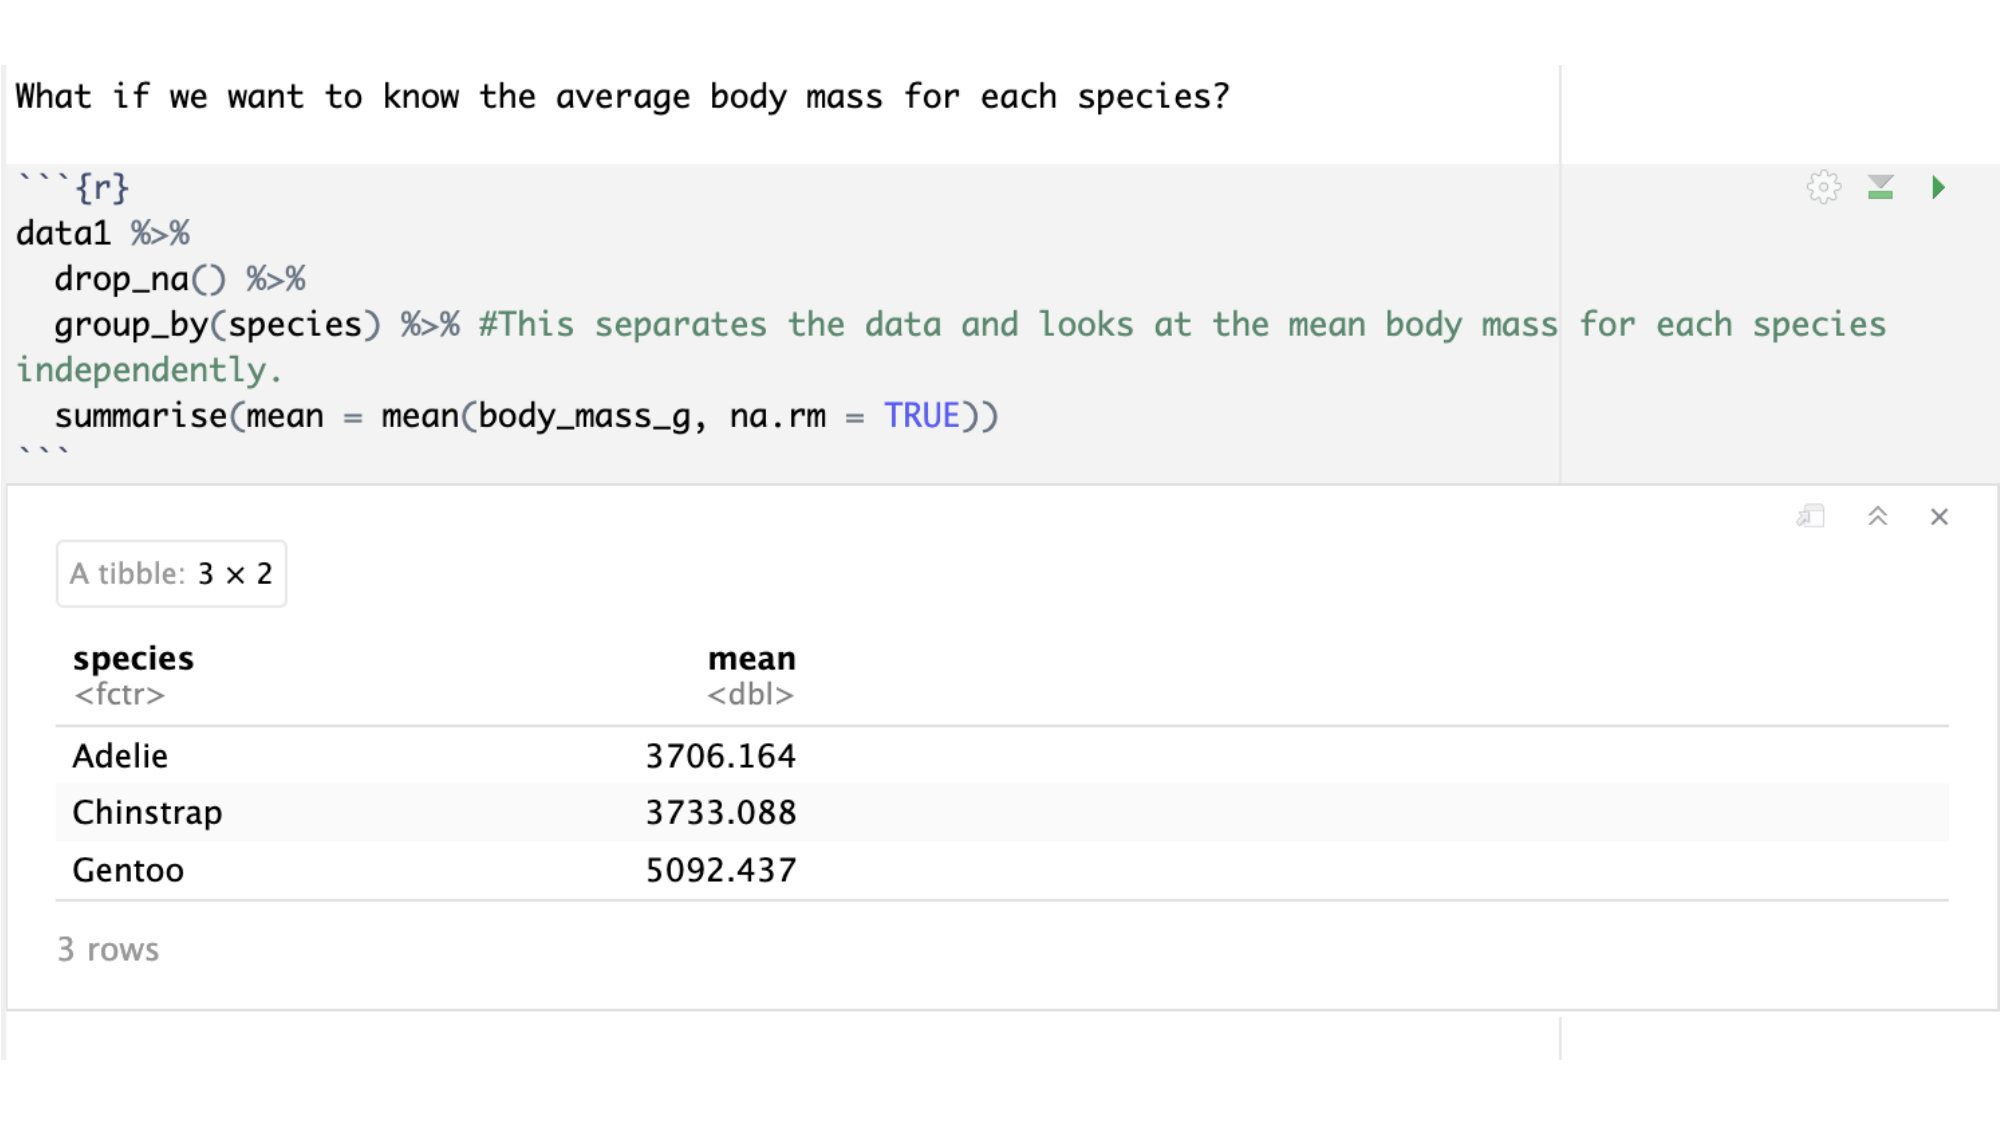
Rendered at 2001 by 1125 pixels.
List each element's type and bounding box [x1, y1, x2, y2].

picture [1, 65, 2000, 1060]
